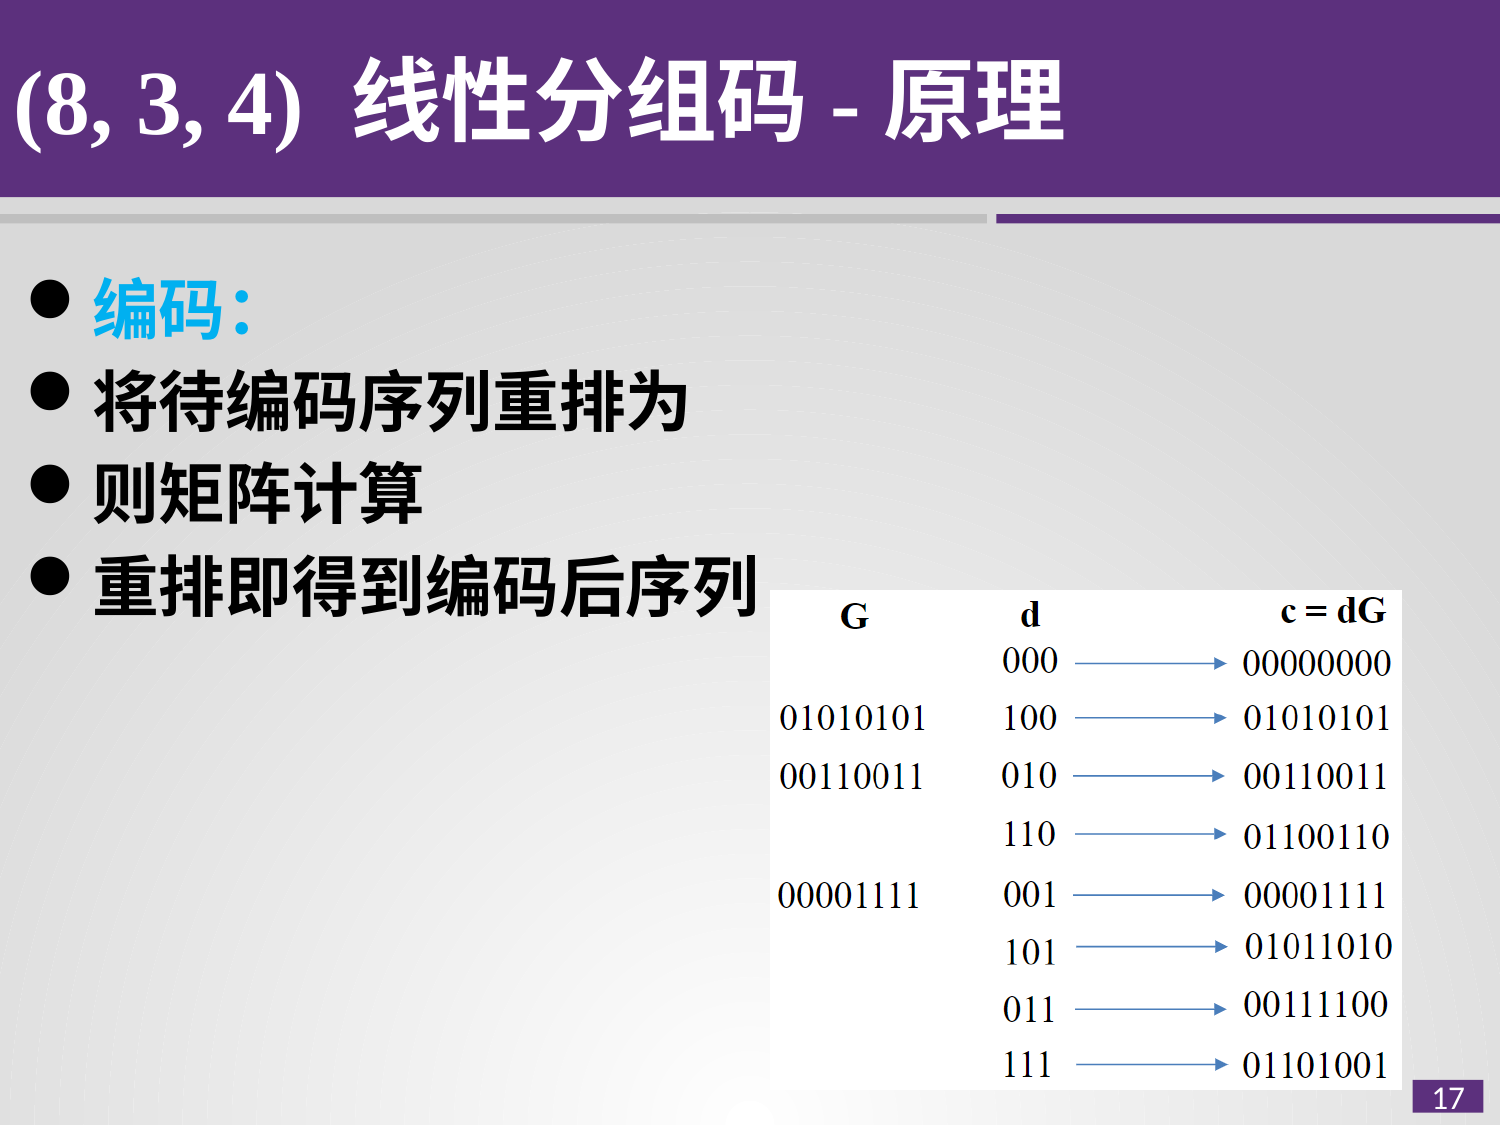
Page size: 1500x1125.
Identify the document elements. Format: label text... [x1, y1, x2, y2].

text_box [0, 214, 1500, 224]
picture [770, 590, 1402, 1090]
text_box [0, 0, 1500, 198]
text_box (8, 3, 4) 线性分组码-原理 [0, 35, 1082, 161]
